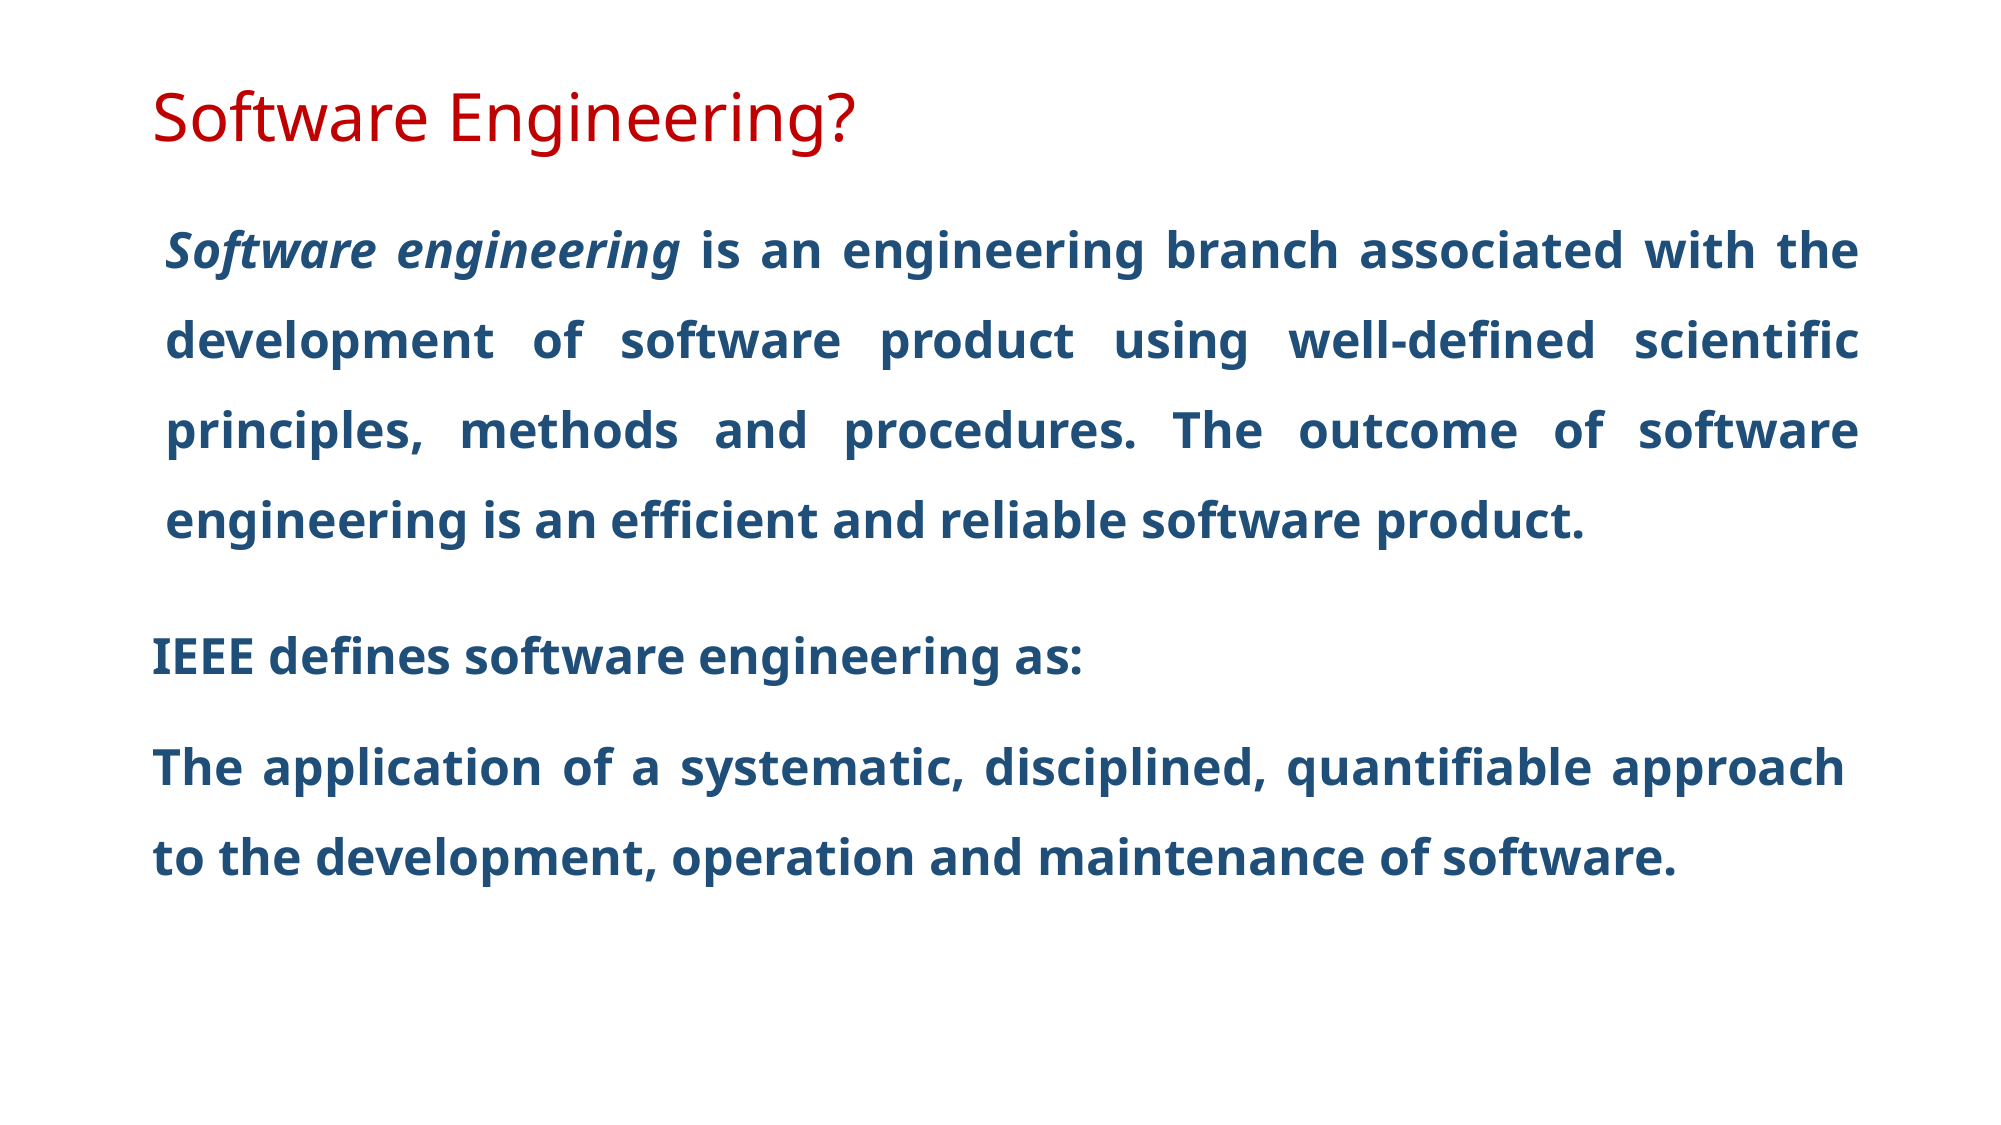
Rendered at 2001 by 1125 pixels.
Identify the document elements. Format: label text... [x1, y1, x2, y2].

text_box IEEE defines software engineering as: The application of a systematic, disciplined, quantifiable approach to the development, operation and maintenance of software. [137, 587, 1863, 914]
title Software Engineering? [137, 59, 1863, 181]
list Software engineering is an engineering branch associated with the development of software product using well-defined scientific principles, methods and procedures. The outcome of software engineering is an efficient and reliable software product. [150, 180, 1876, 563]
